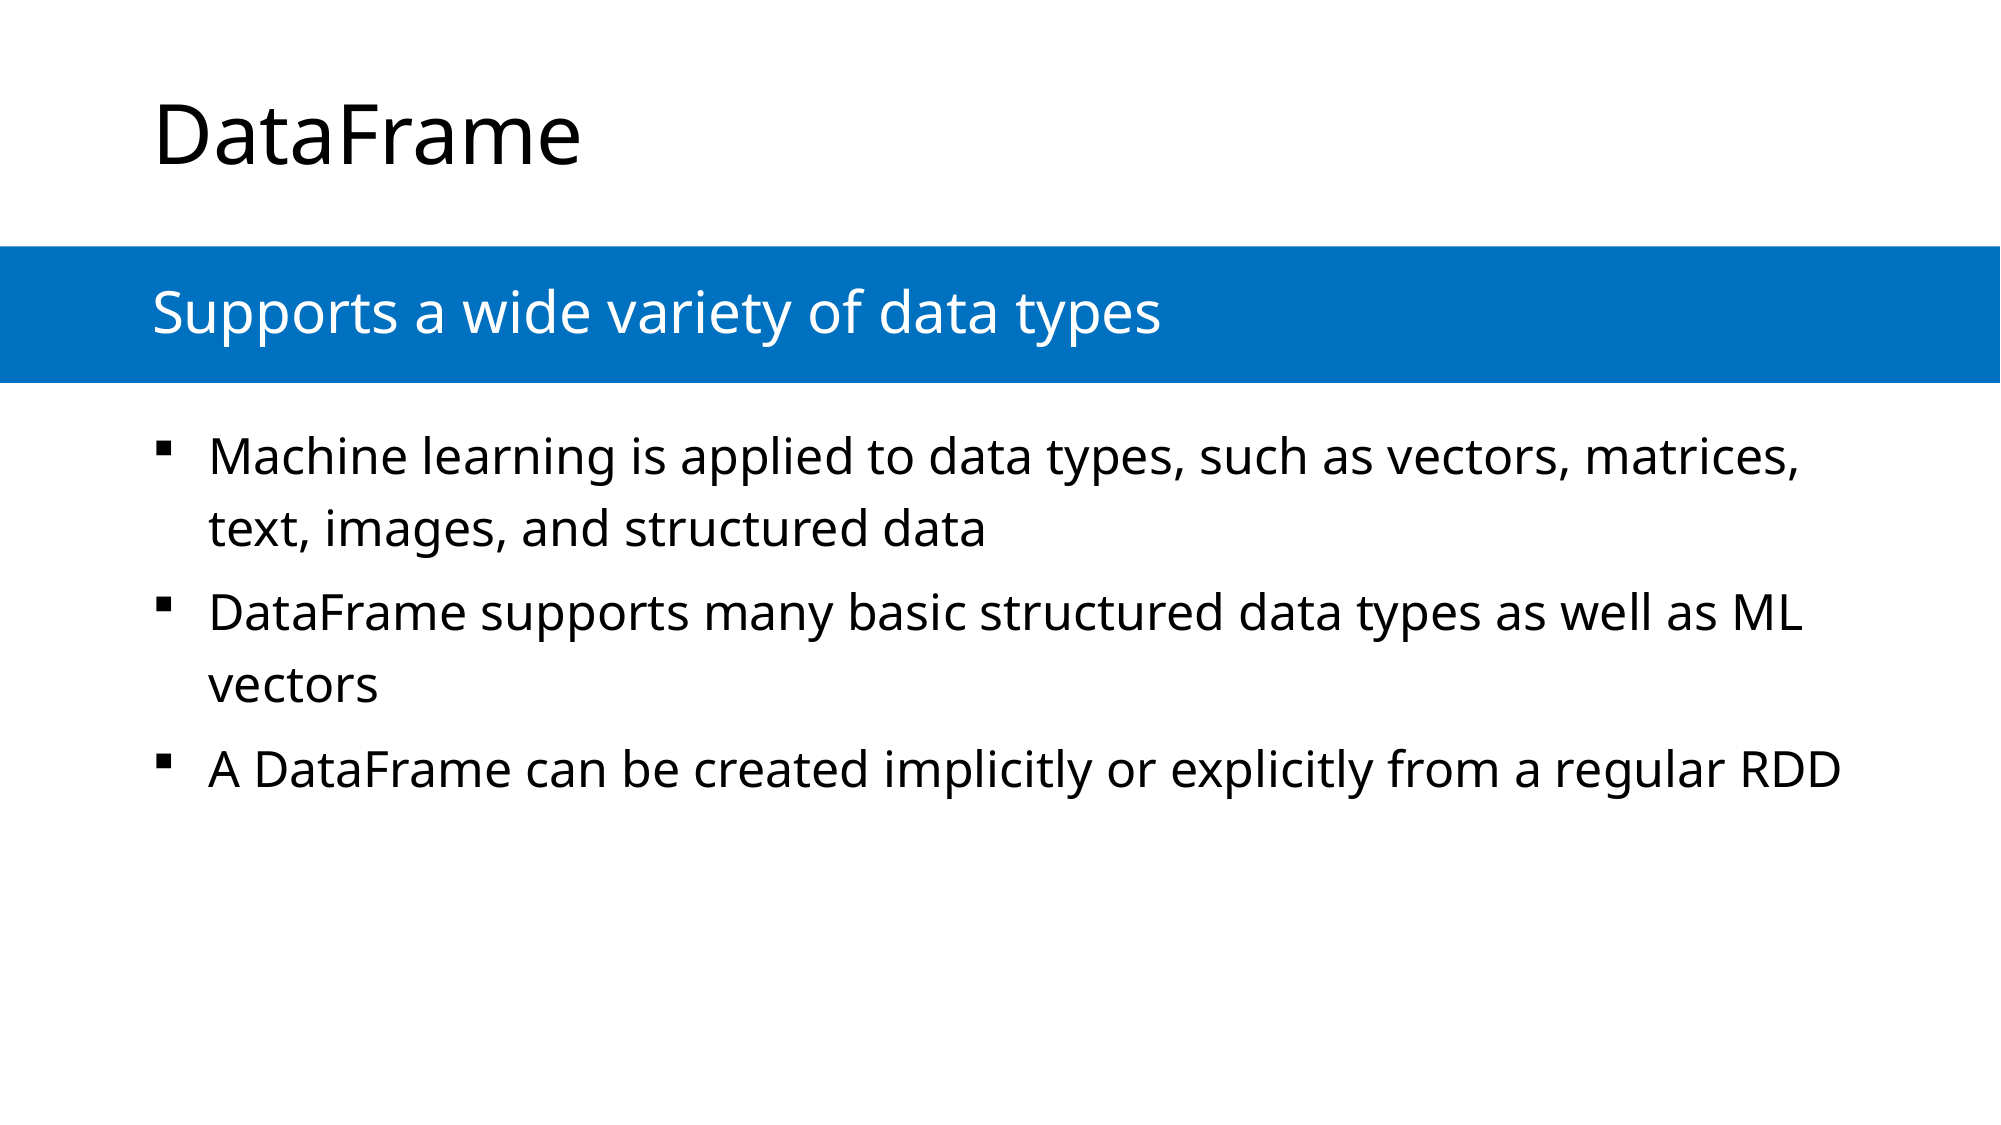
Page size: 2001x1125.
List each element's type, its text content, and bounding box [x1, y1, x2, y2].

text_box Machine learning is applied to data types, such as vectors, matrices, text, images, and structured data DataFrame supports many basic structured data types as well as ML vectors A DataFrame can be created implicitly or explicitly from a regular RDD [137, 404, 1877, 805]
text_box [0, 246, 2000, 384]
title DataFrame [137, 28, 1863, 246]
